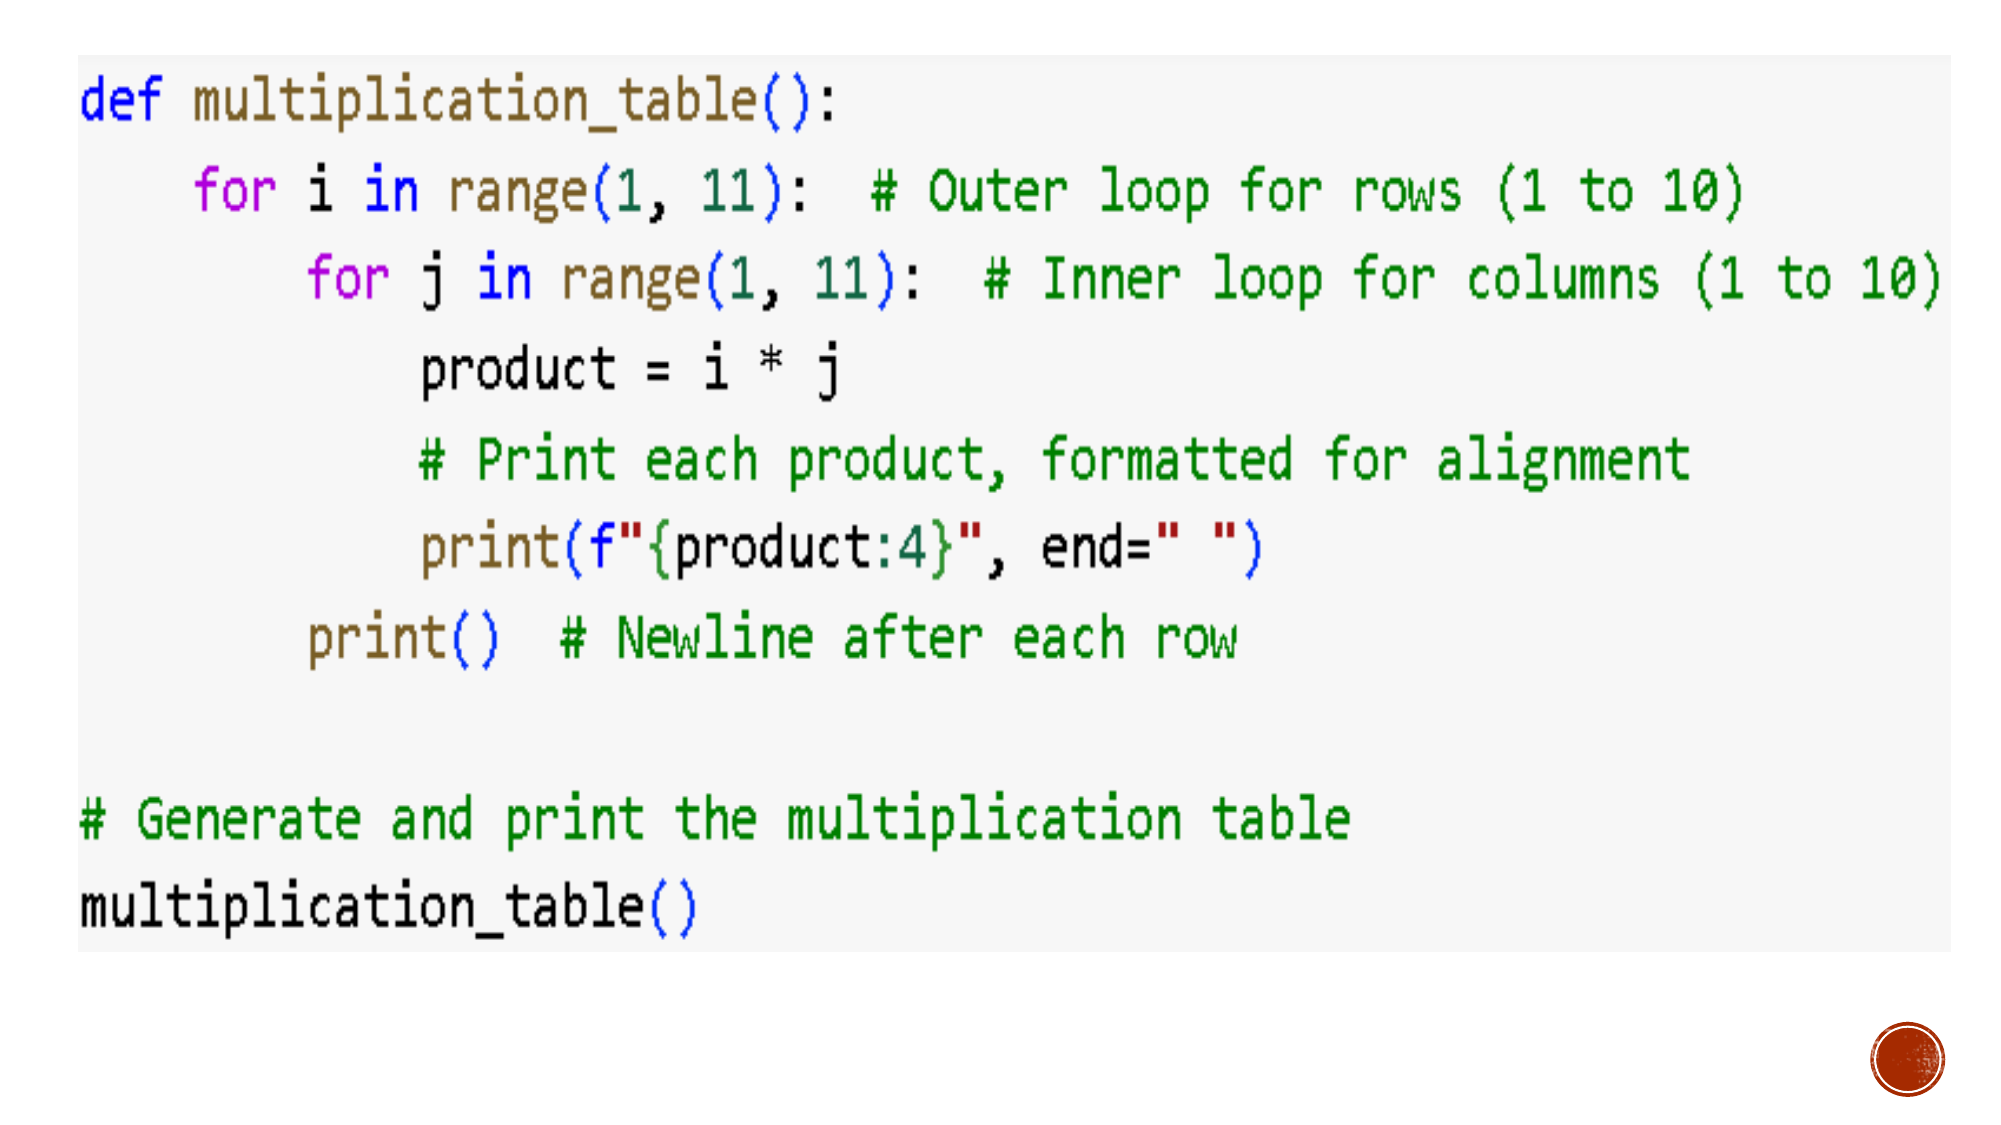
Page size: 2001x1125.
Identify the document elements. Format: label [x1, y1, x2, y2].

picture [79, 55, 1949, 952]
